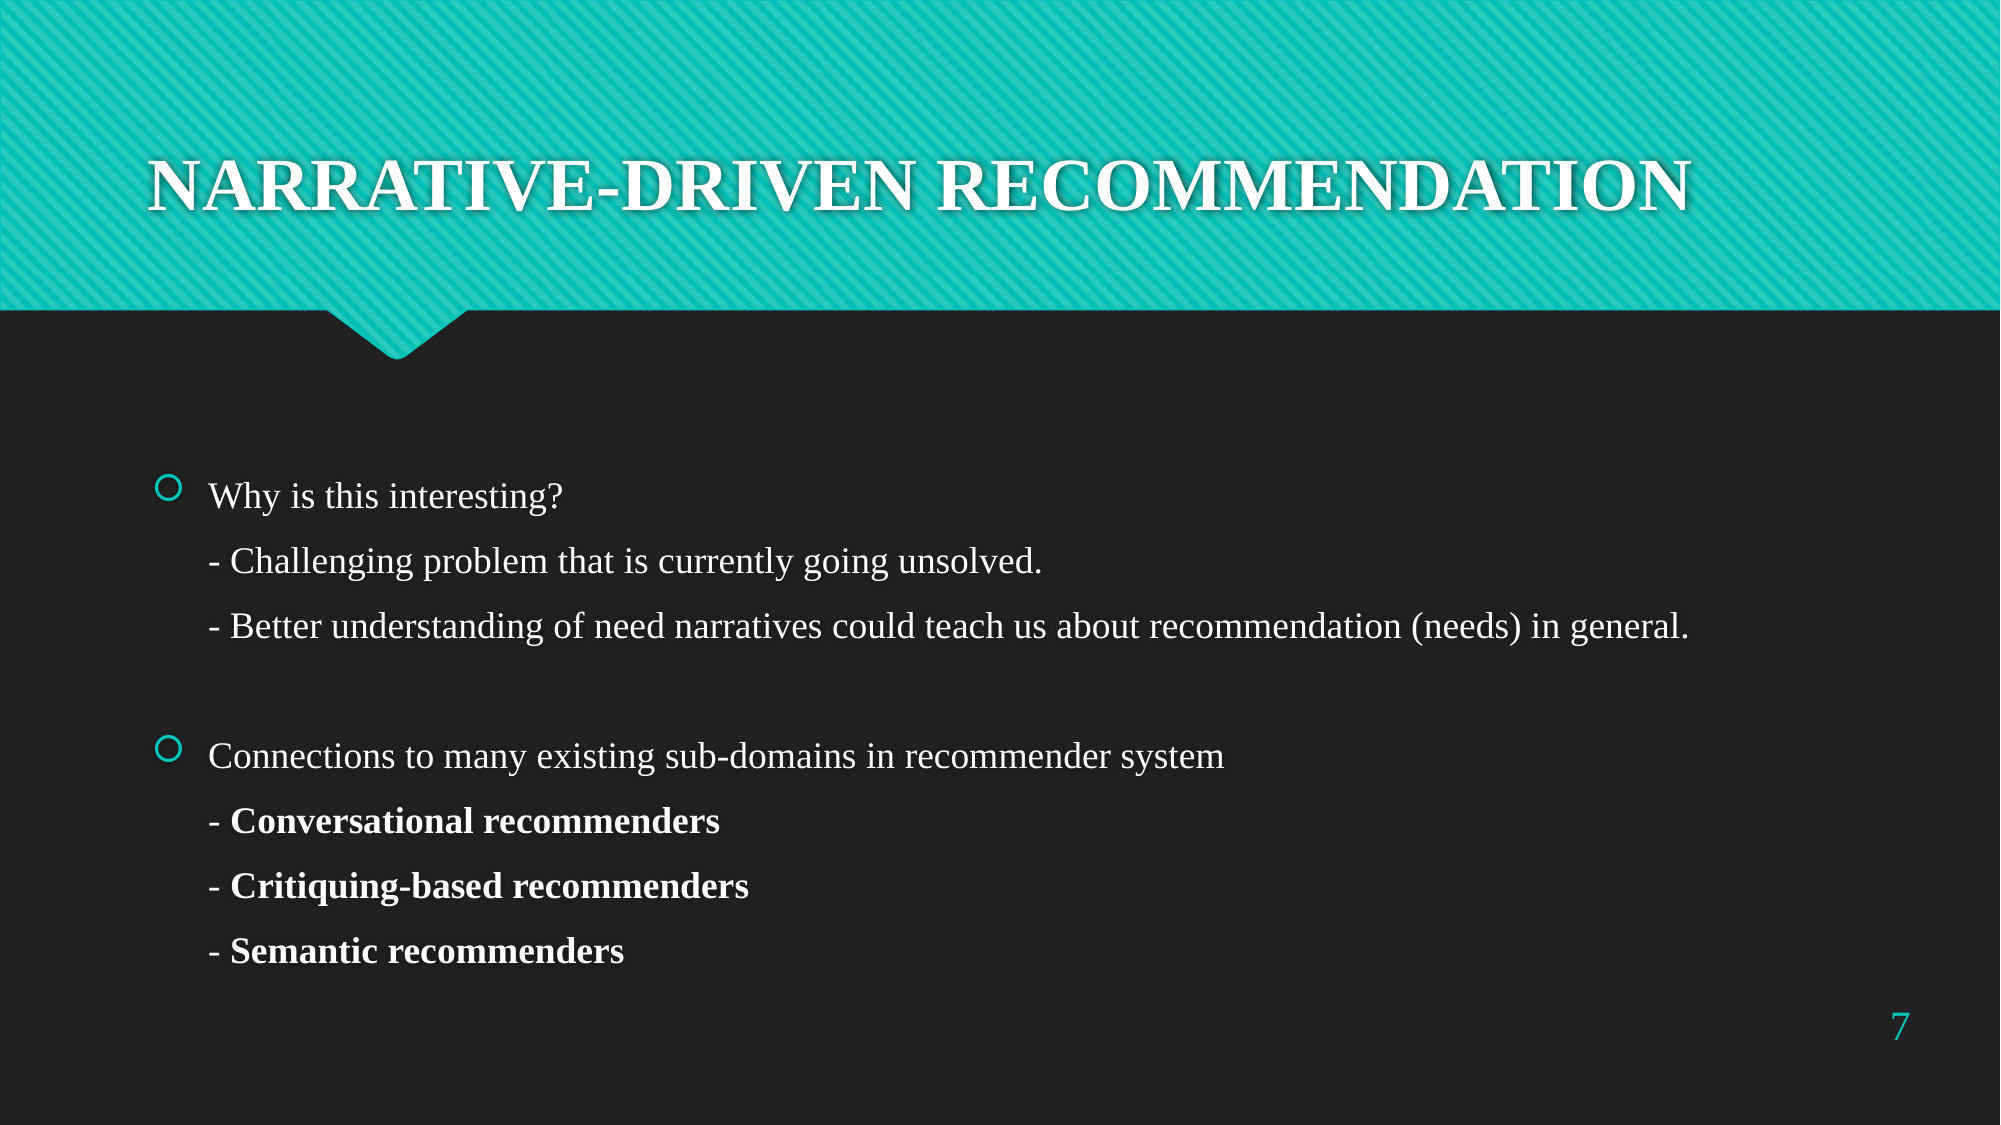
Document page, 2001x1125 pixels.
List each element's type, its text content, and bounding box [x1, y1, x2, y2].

title NARRATIVE-DRIVEN RECOMMENDATION [132, 73, 1868, 233]
list Why is this interesting? - Challenging problem that is currently going unsolved. - Better understanding of need narratives could teach us about recommendation (needs) in general. Connections to many existing sub-domains in recommender system - Conversational recommenders - Critiquing-based recommenders - Semantic recommenders [136, 422, 1869, 1019]
slide_number 7 [1751, 970, 1926, 1051]
